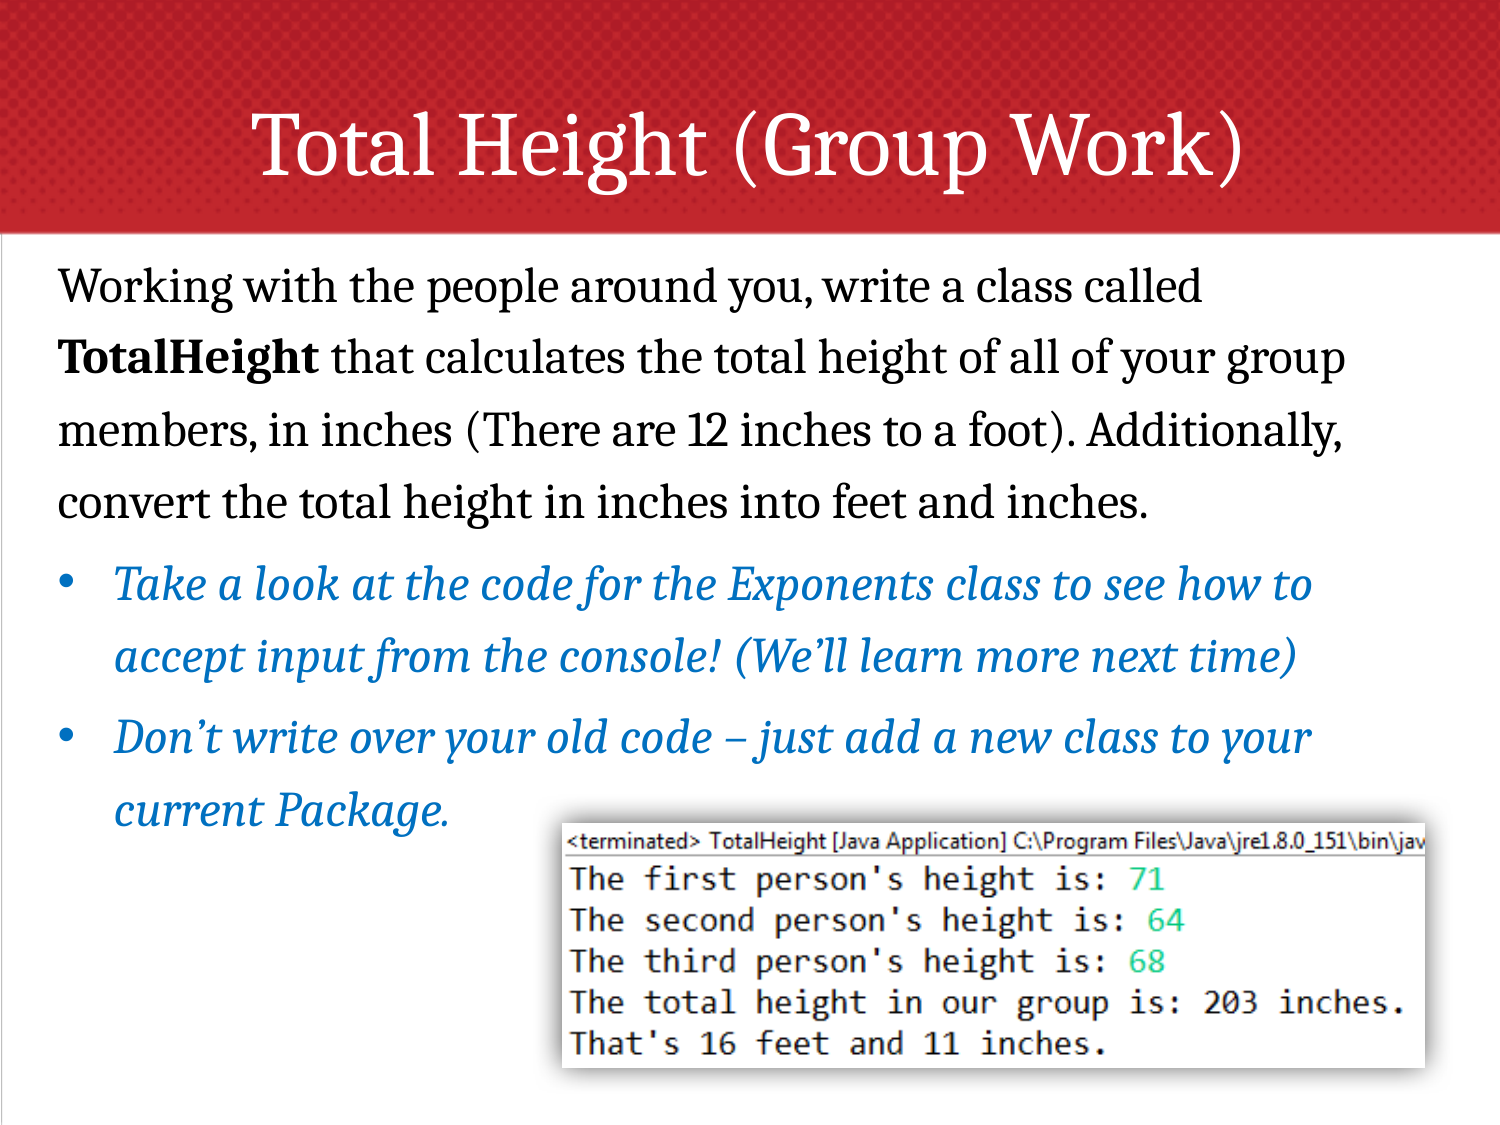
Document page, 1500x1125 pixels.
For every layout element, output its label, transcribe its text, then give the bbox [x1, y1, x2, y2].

list Working with the people around you, write a class called TotalHeight that calculates the total height of all of your group members, in inches (There are 12 inches to a foot). Additionally, convert the total height in inches into feet and inches. Take a look at the code for the Exponents class to see how to accept input from the console! (We’ll learn more next time) Don’t write over your old code – just add a new class to your current Package. [42, 232, 1465, 1097]
picture [0, 0, 1500, 1125]
title Total Height (Group Work) [75, 45, 1425, 232]
